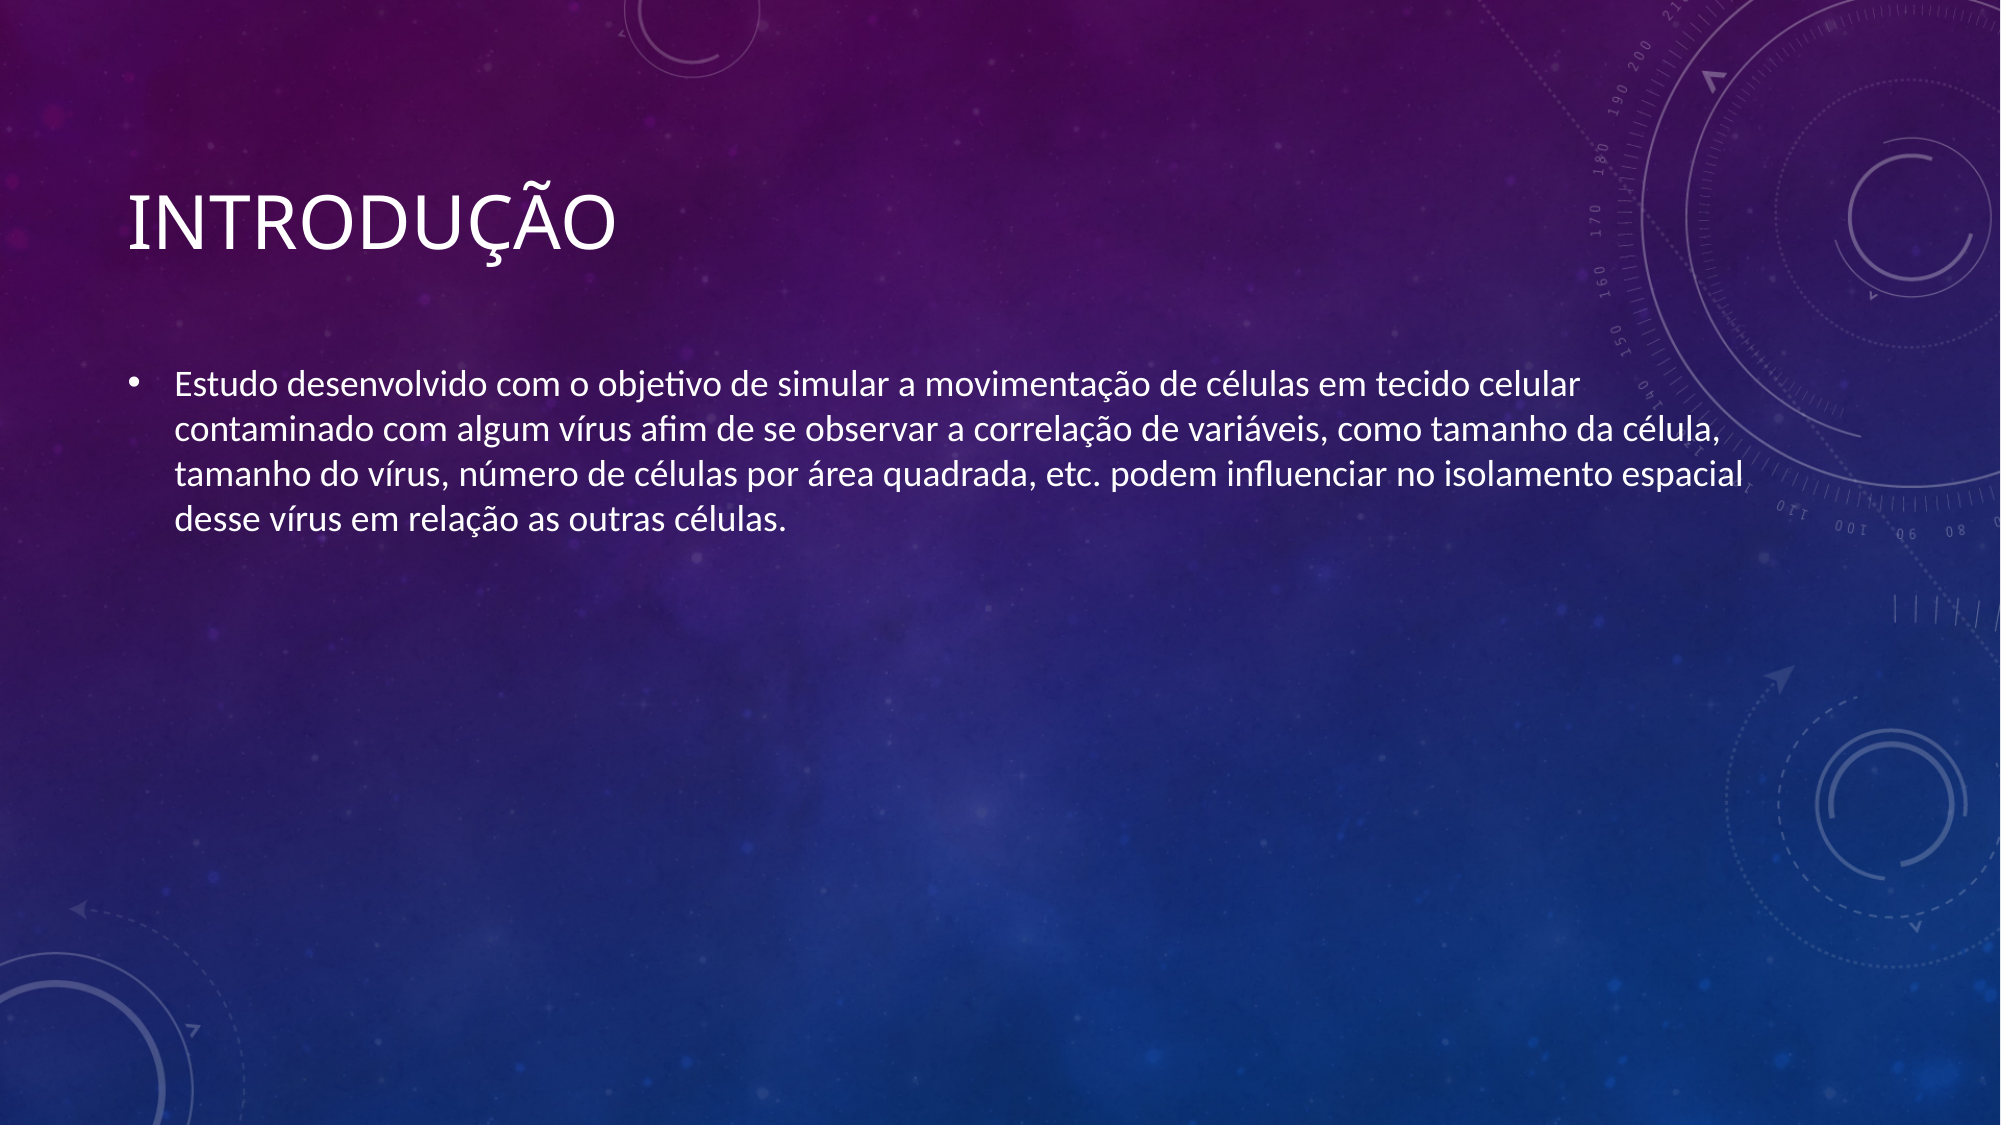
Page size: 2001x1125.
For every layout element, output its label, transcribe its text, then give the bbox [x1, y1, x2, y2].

picture [0, 0, 2001, 1125]
title Introdução [112, 99, 1775, 339]
list Estudo desenvolvido com o objetivo de simular a movimentação de células em tecido celular contaminado com algum vírus afim de se observar a correlação de variáveis, como tamanho da célula, tamanho do vírus, número de células por área quadrada, etc. podem influenciar no isolamento espacial desse vírus em relação as outras células. [112, 351, 1775, 950]
